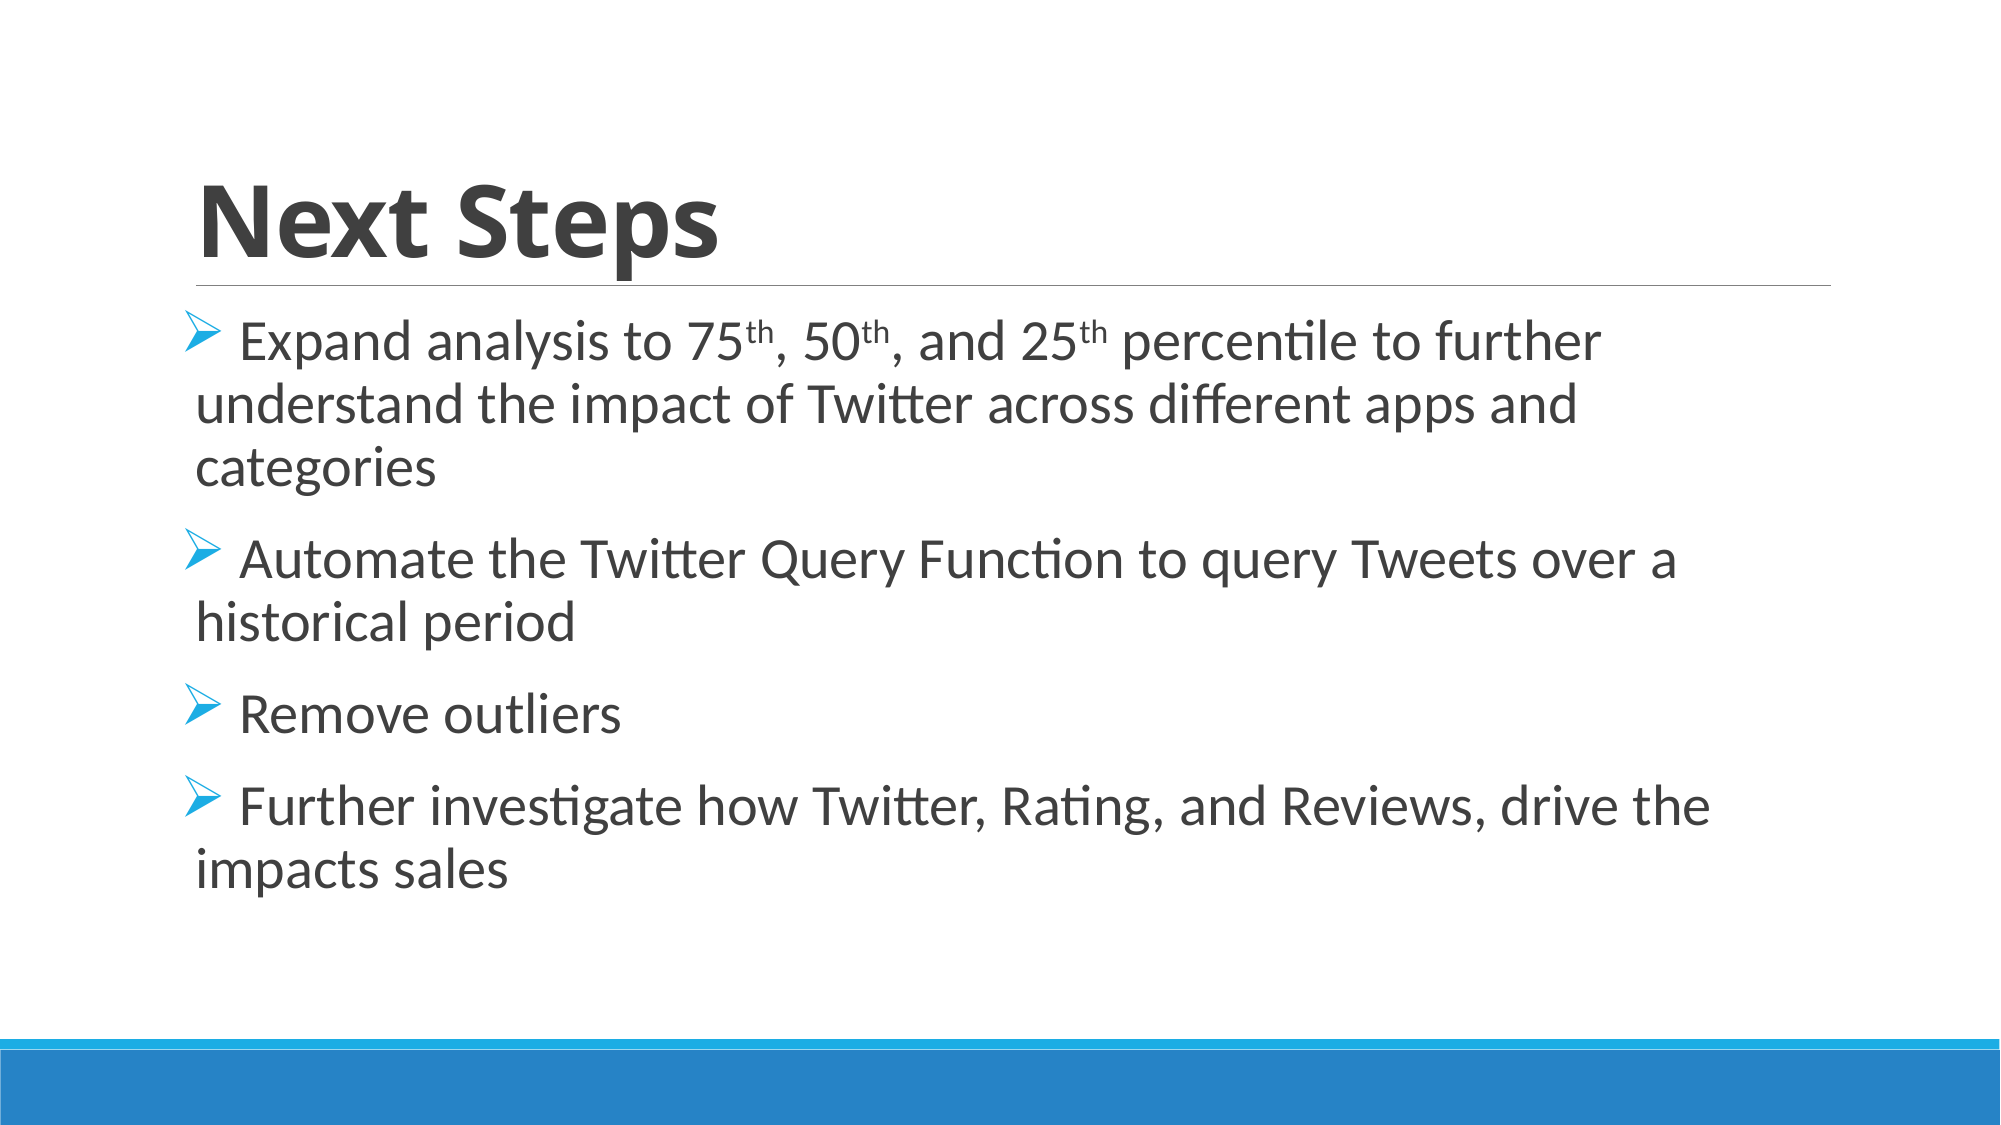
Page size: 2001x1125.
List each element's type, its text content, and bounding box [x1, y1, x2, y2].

title Next Steps [180, 47, 1830, 285]
list Expand analysis to 75th, 50th, and 25th percentile to further understand the impact of Twitter across different apps and categories Automate the Twitter Query Function to query Tweets over a historical period Remove outliers Further investigate how Twitter, Rating, and Reviews, drive the impacts sales [180, 302, 1830, 963]
